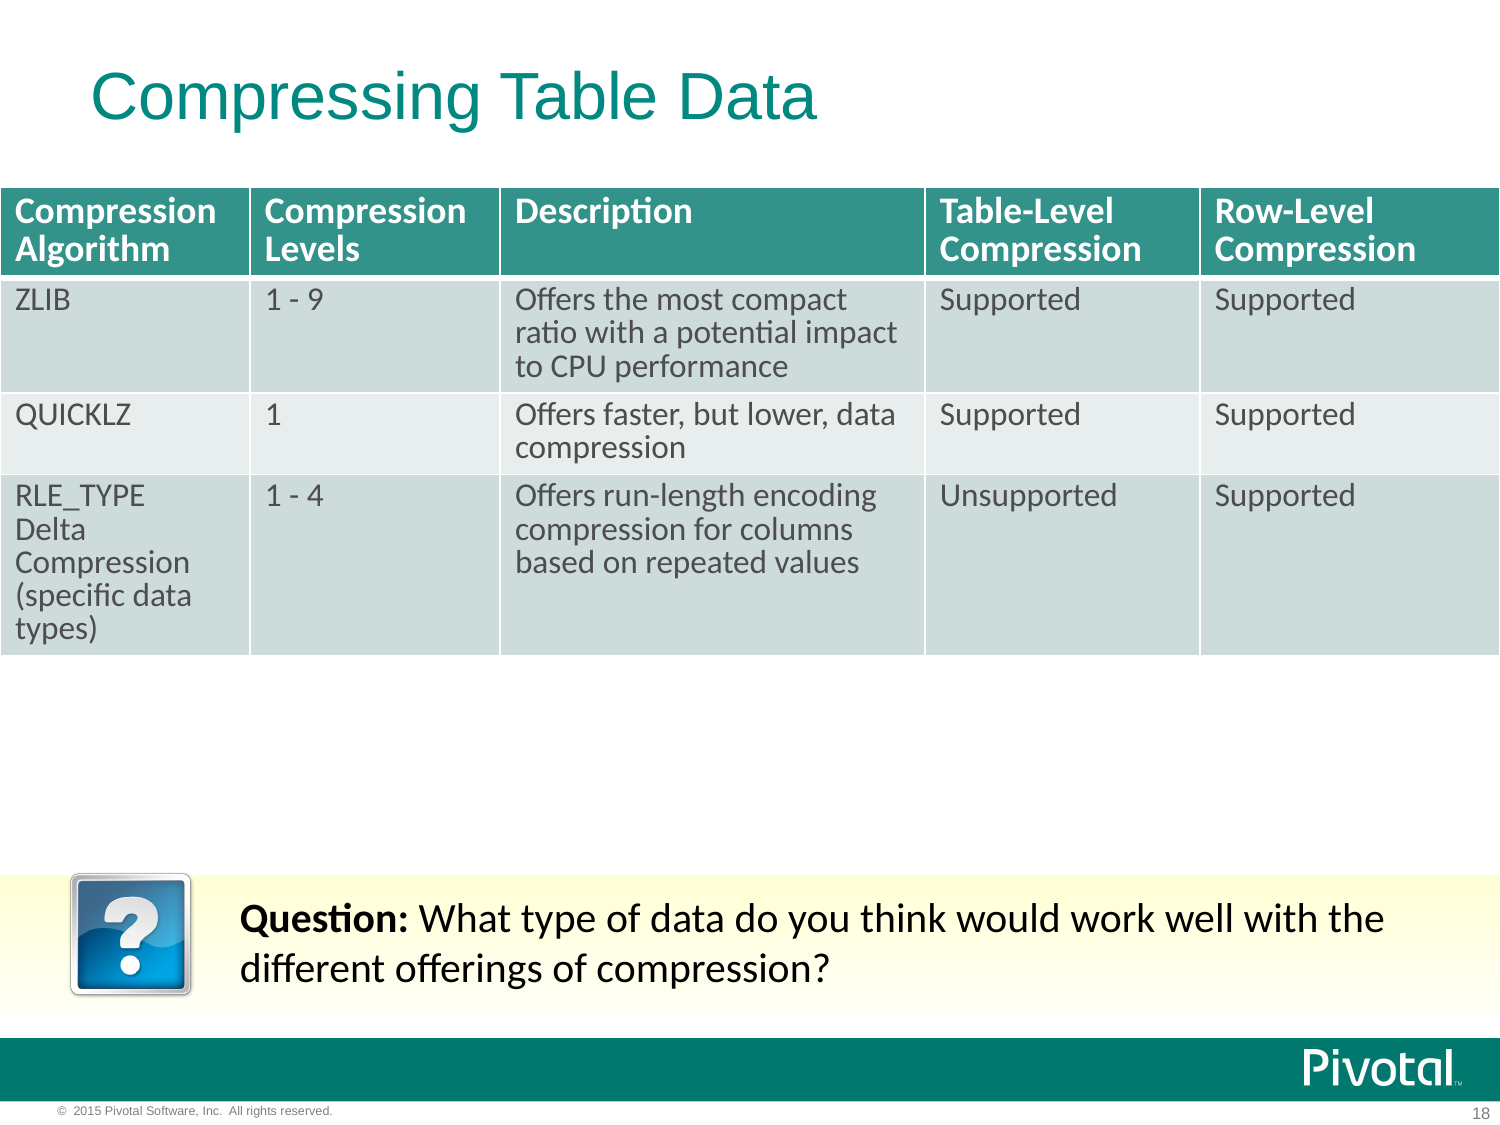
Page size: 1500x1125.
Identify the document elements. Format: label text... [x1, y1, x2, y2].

table_header Table-Level Compression [926, 188, 1199, 275]
table_cell Offers the most compact ratio with a potential impact to CPU performance [501, 281, 924, 392]
table_cell Supported [1201, 394, 1499, 474]
table_cell RLE_TYPE Delta Compression (specific data types) [1, 475, 249, 655]
table_cell Offers run-length encoding compression for columns based on repeated values [501, 475, 924, 655]
table_cell 1 - 4 [251, 475, 499, 655]
table_cell Supported [926, 394, 1199, 474]
table_cell Supported [1201, 281, 1499, 392]
table_cell Supported [926, 281, 1199, 392]
table_header Compression Levels [251, 188, 499, 275]
table_cell 1 [251, 394, 499, 474]
table_cell QUICKLZ [1, 394, 249, 474]
table_header Compression Algorithm [1, 188, 249, 275]
table_cell Supported [1201, 475, 1499, 655]
table_cell ZLIB [1, 281, 249, 392]
table_cell Unsupported [926, 475, 1199, 655]
picture [1304, 1049, 1462, 1086]
table_header Row-Level Compression [1201, 188, 1499, 275]
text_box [0, 862, 1500, 1014]
table_cell Offers faster, but lower, data compression [501, 394, 924, 474]
table_cell 1 - 9 [251, 281, 499, 392]
table_header Description [501, 188, 924, 275]
title Compressing Table Data [75, 45, 1425, 187]
